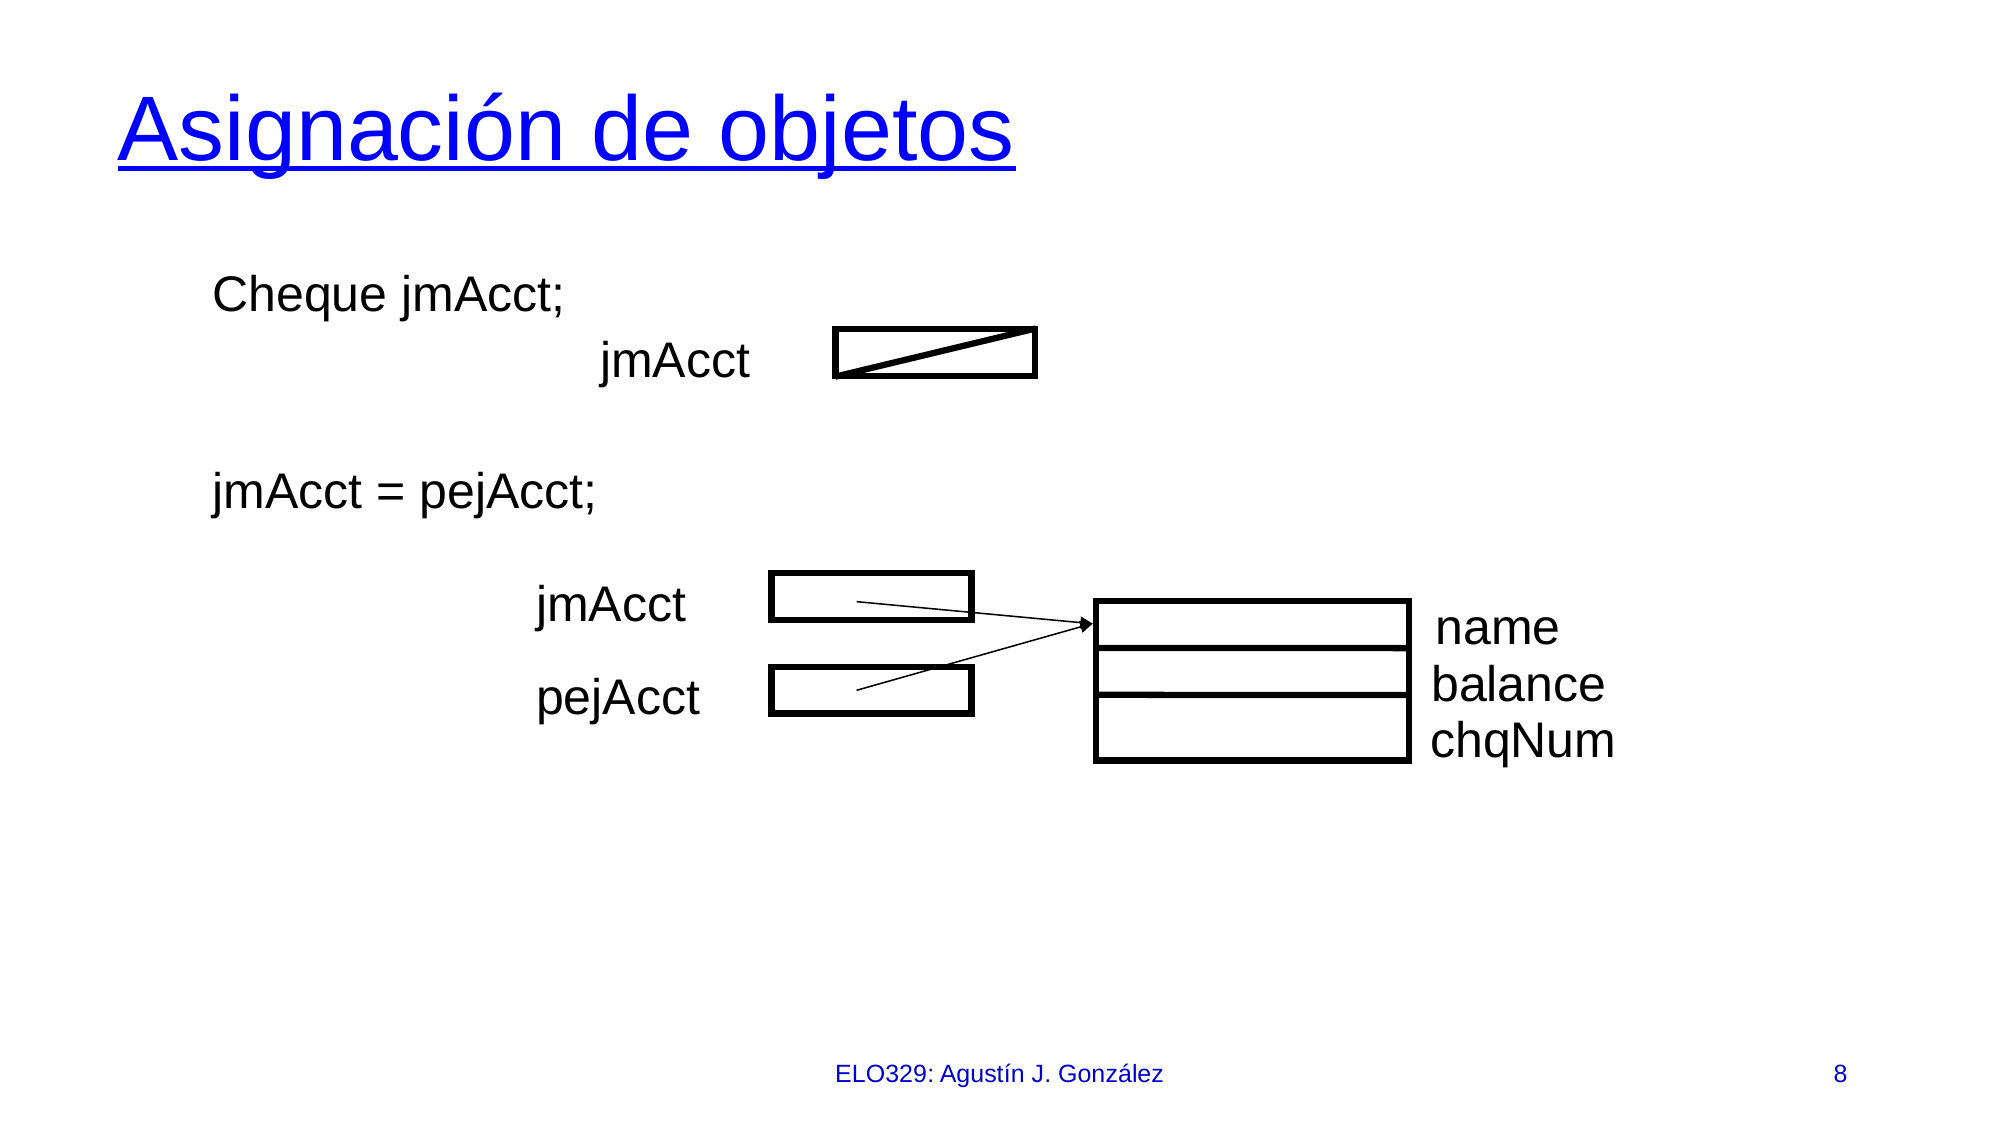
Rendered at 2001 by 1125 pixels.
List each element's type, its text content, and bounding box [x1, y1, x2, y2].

text_box Cheque jmAcct; [198, 254, 598, 330]
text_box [585, 319, 1036, 396]
text_box name [1420, 587, 1576, 643]
text_box [856, 620, 1093, 691]
footer ELO329: Agustín J. González [662, 1042, 1338, 1103]
text_box jmAcct = pejAcct; [197, 451, 711, 527]
text_box jmAcct [521, 563, 747, 639]
text_box balance [1416, 643, 1622, 699]
text_box pejAcct [521, 657, 734, 733]
text_box [771, 666, 972, 714]
title Asignación de objetos [102, 59, 1915, 203]
slide_number 8 [1412, 1042, 1863, 1103]
text_box [771, 572, 972, 620]
text_box [1096, 601, 1409, 761]
text_box [1080, 616, 1090, 622]
text_box chqNum [1415, 699, 1632, 776]
